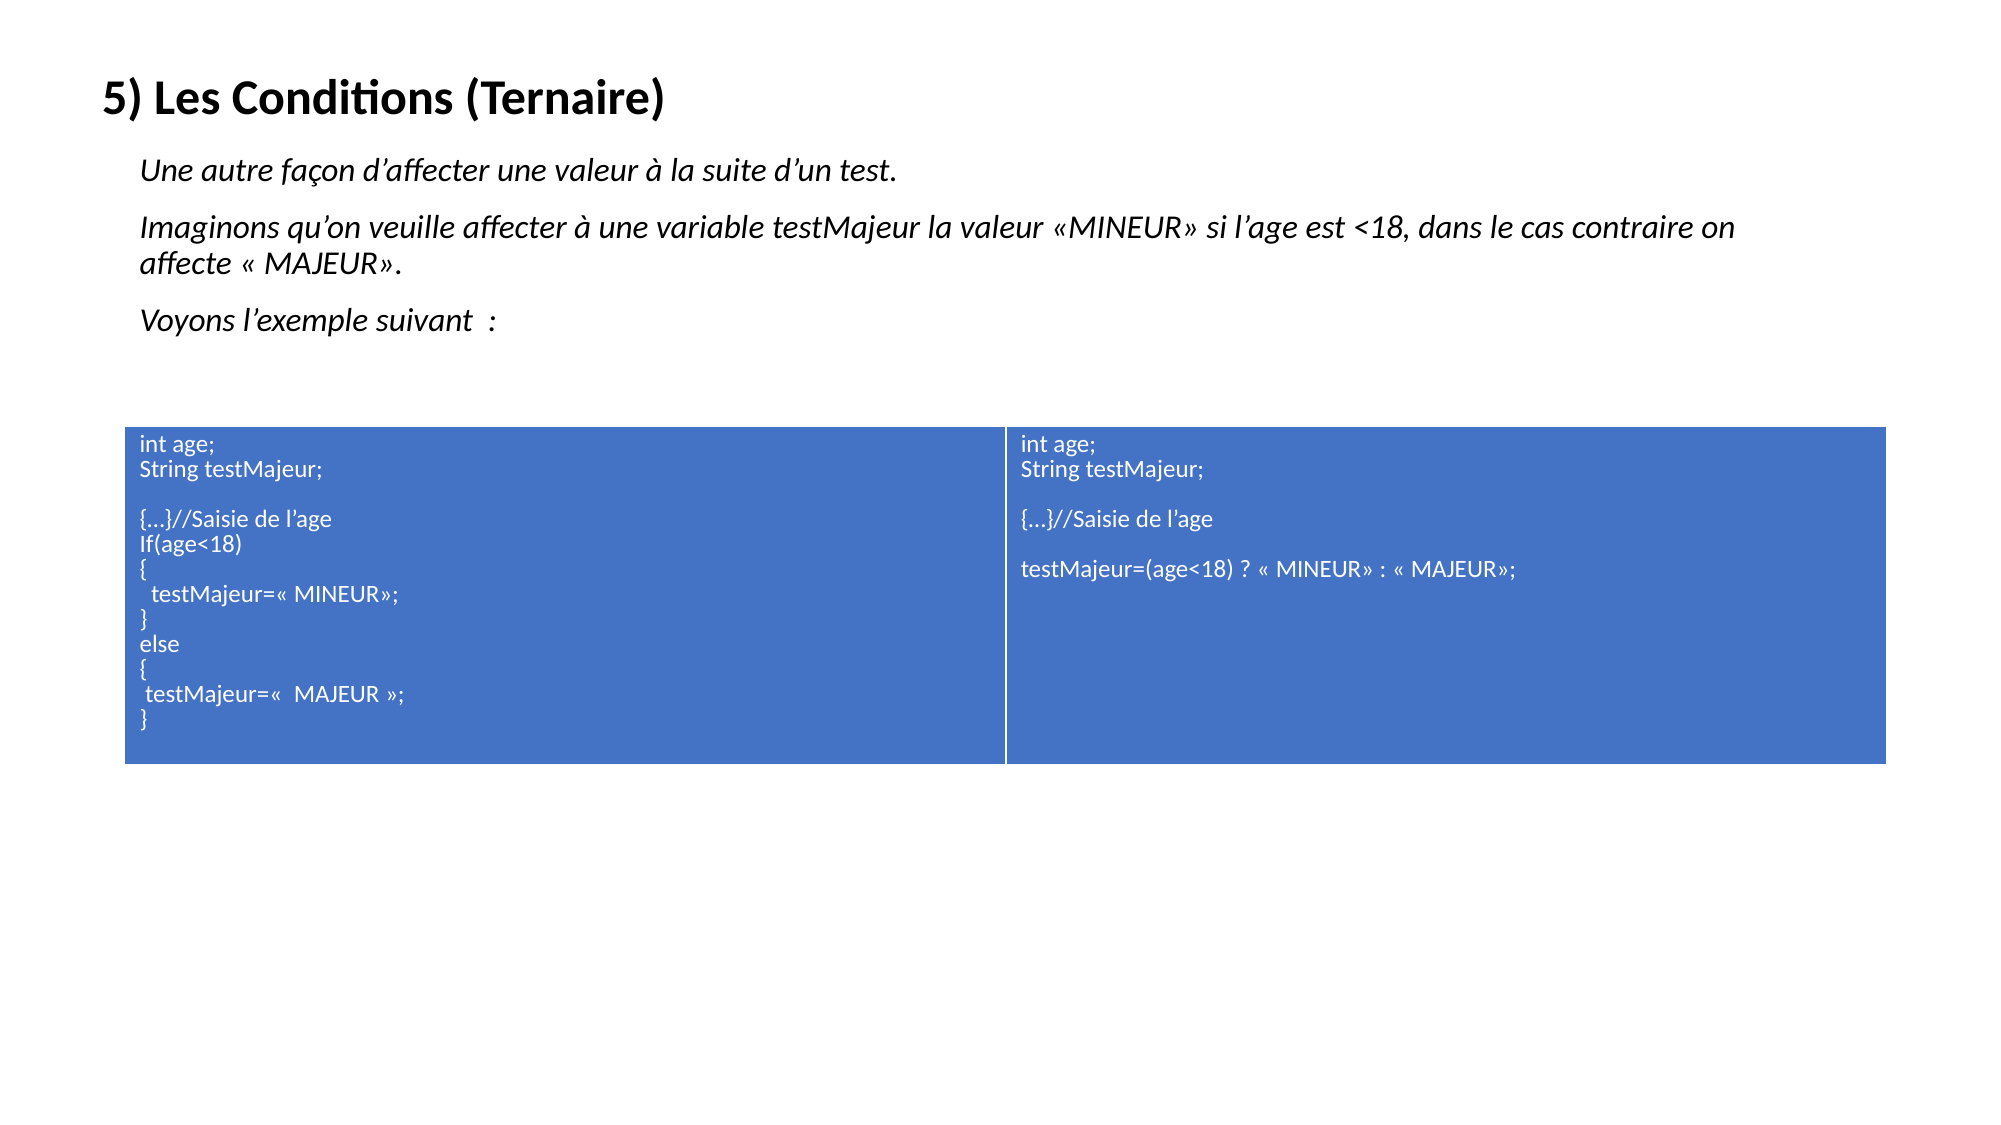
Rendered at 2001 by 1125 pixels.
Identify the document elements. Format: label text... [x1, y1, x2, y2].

table_header int age; String testMajeur; {…}//Saisie de l’age If(age<18) { testMajeur=« MINEUR»; } else { testMajeur=« MAJEUR »; } [125, 427, 1005, 764]
list Une autre façon d’affecter une valeur à la suite d’un test. Imaginons qu’on veuille affecter à une variable testMajeur la valeur «MINEUR» si l’age est <18, dans le cas contraire on affecte « MAJEUR». Voyons l’exemple suivant : [124, 145, 1819, 425]
table_header int age; String testMajeur; {…}//Saisie de l’age testMajeur=(age<18) ? « MINEUR» : « MAJEUR»; [1007, 427, 1886, 764]
text_box 5) Les Conditions (Ternaire) [87, 56, 1043, 192]
